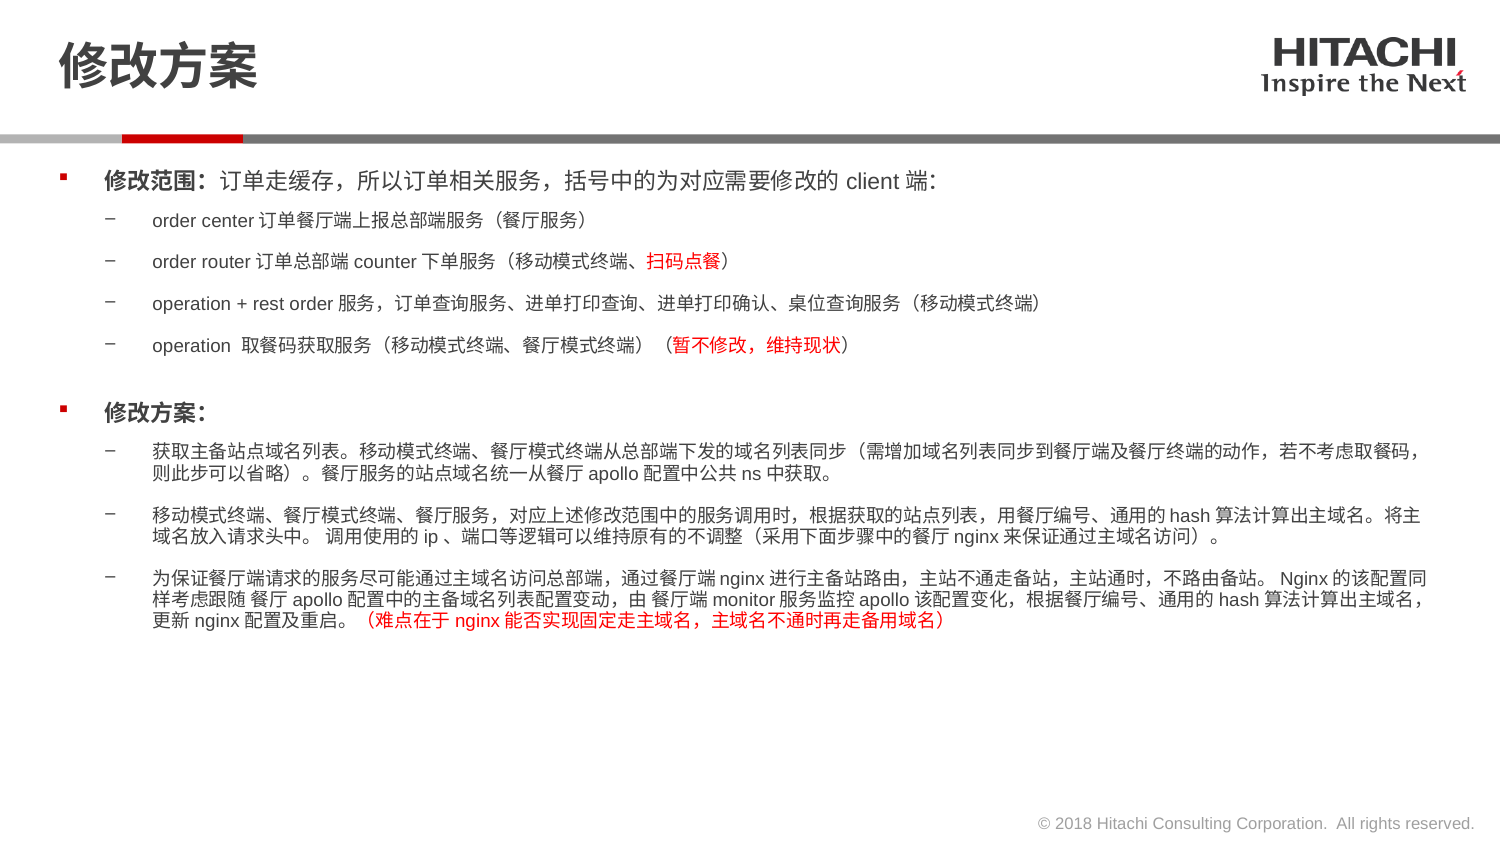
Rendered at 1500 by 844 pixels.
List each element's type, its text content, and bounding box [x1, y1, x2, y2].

title 修改方案 [43, 8, 1200, 129]
list 修改范围：订单走缓存，所以订单相关服务，括号中的为对应需要修改的client端： order center订单餐厅端上报总部端服务（餐厅服务） order router订单总部端counter下单服务（移动模式终端、扫码点餐） operation + rest order服务，订单查询服务、进单打印查询、进单打印确认、桌位查询服务（移动模式终端） operation 取餐码获取服务（移动模式终端、餐厅模式终端）（暂不修改，维持现状） 修改方案： 获取主备站点域名列表。移动模式终端、餐厅模式终端从总部端下发的域名列表同步（需增加域名列表同步到餐厅端及餐厅终端的动作，若不考虑取餐码，则此步可以省略）。餐厅服务的站点域名统一从餐厅apollo配置中公共ns中获取。 移动模式终端、餐厅模式终端、餐厅服务，对应上述修改范围中的服务调用时，根据获取的站点列表，用餐厅编号、通用的hash算法计算出主域名。将主域名放入请求头中。 调用使用的ip、端口等逻辑可以维持原有的不调整（采用下面步骤中的餐厅nginx来保证通过主域名访问）。 为保证餐厅端请求的服务尽可能通过主域名访问总部端，通过餐厅端nginx进行主备站路由，主站不通走备站，主站通时，不路由备站。Nginx的该配置同样考虑跟随 餐厅apollo配置中的主备域名列表配置变动，由 餐厅端monitor服务监控apollo该配置变化，根据餐厅编号、通用的hash算法计算出主域名，更新nginx配置及重启。（难点在于nginx能否实现固定走主域名，主域名不通时再走备用域名） [43, 158, 1452, 651]
picture [1261, 37, 1466, 96]
